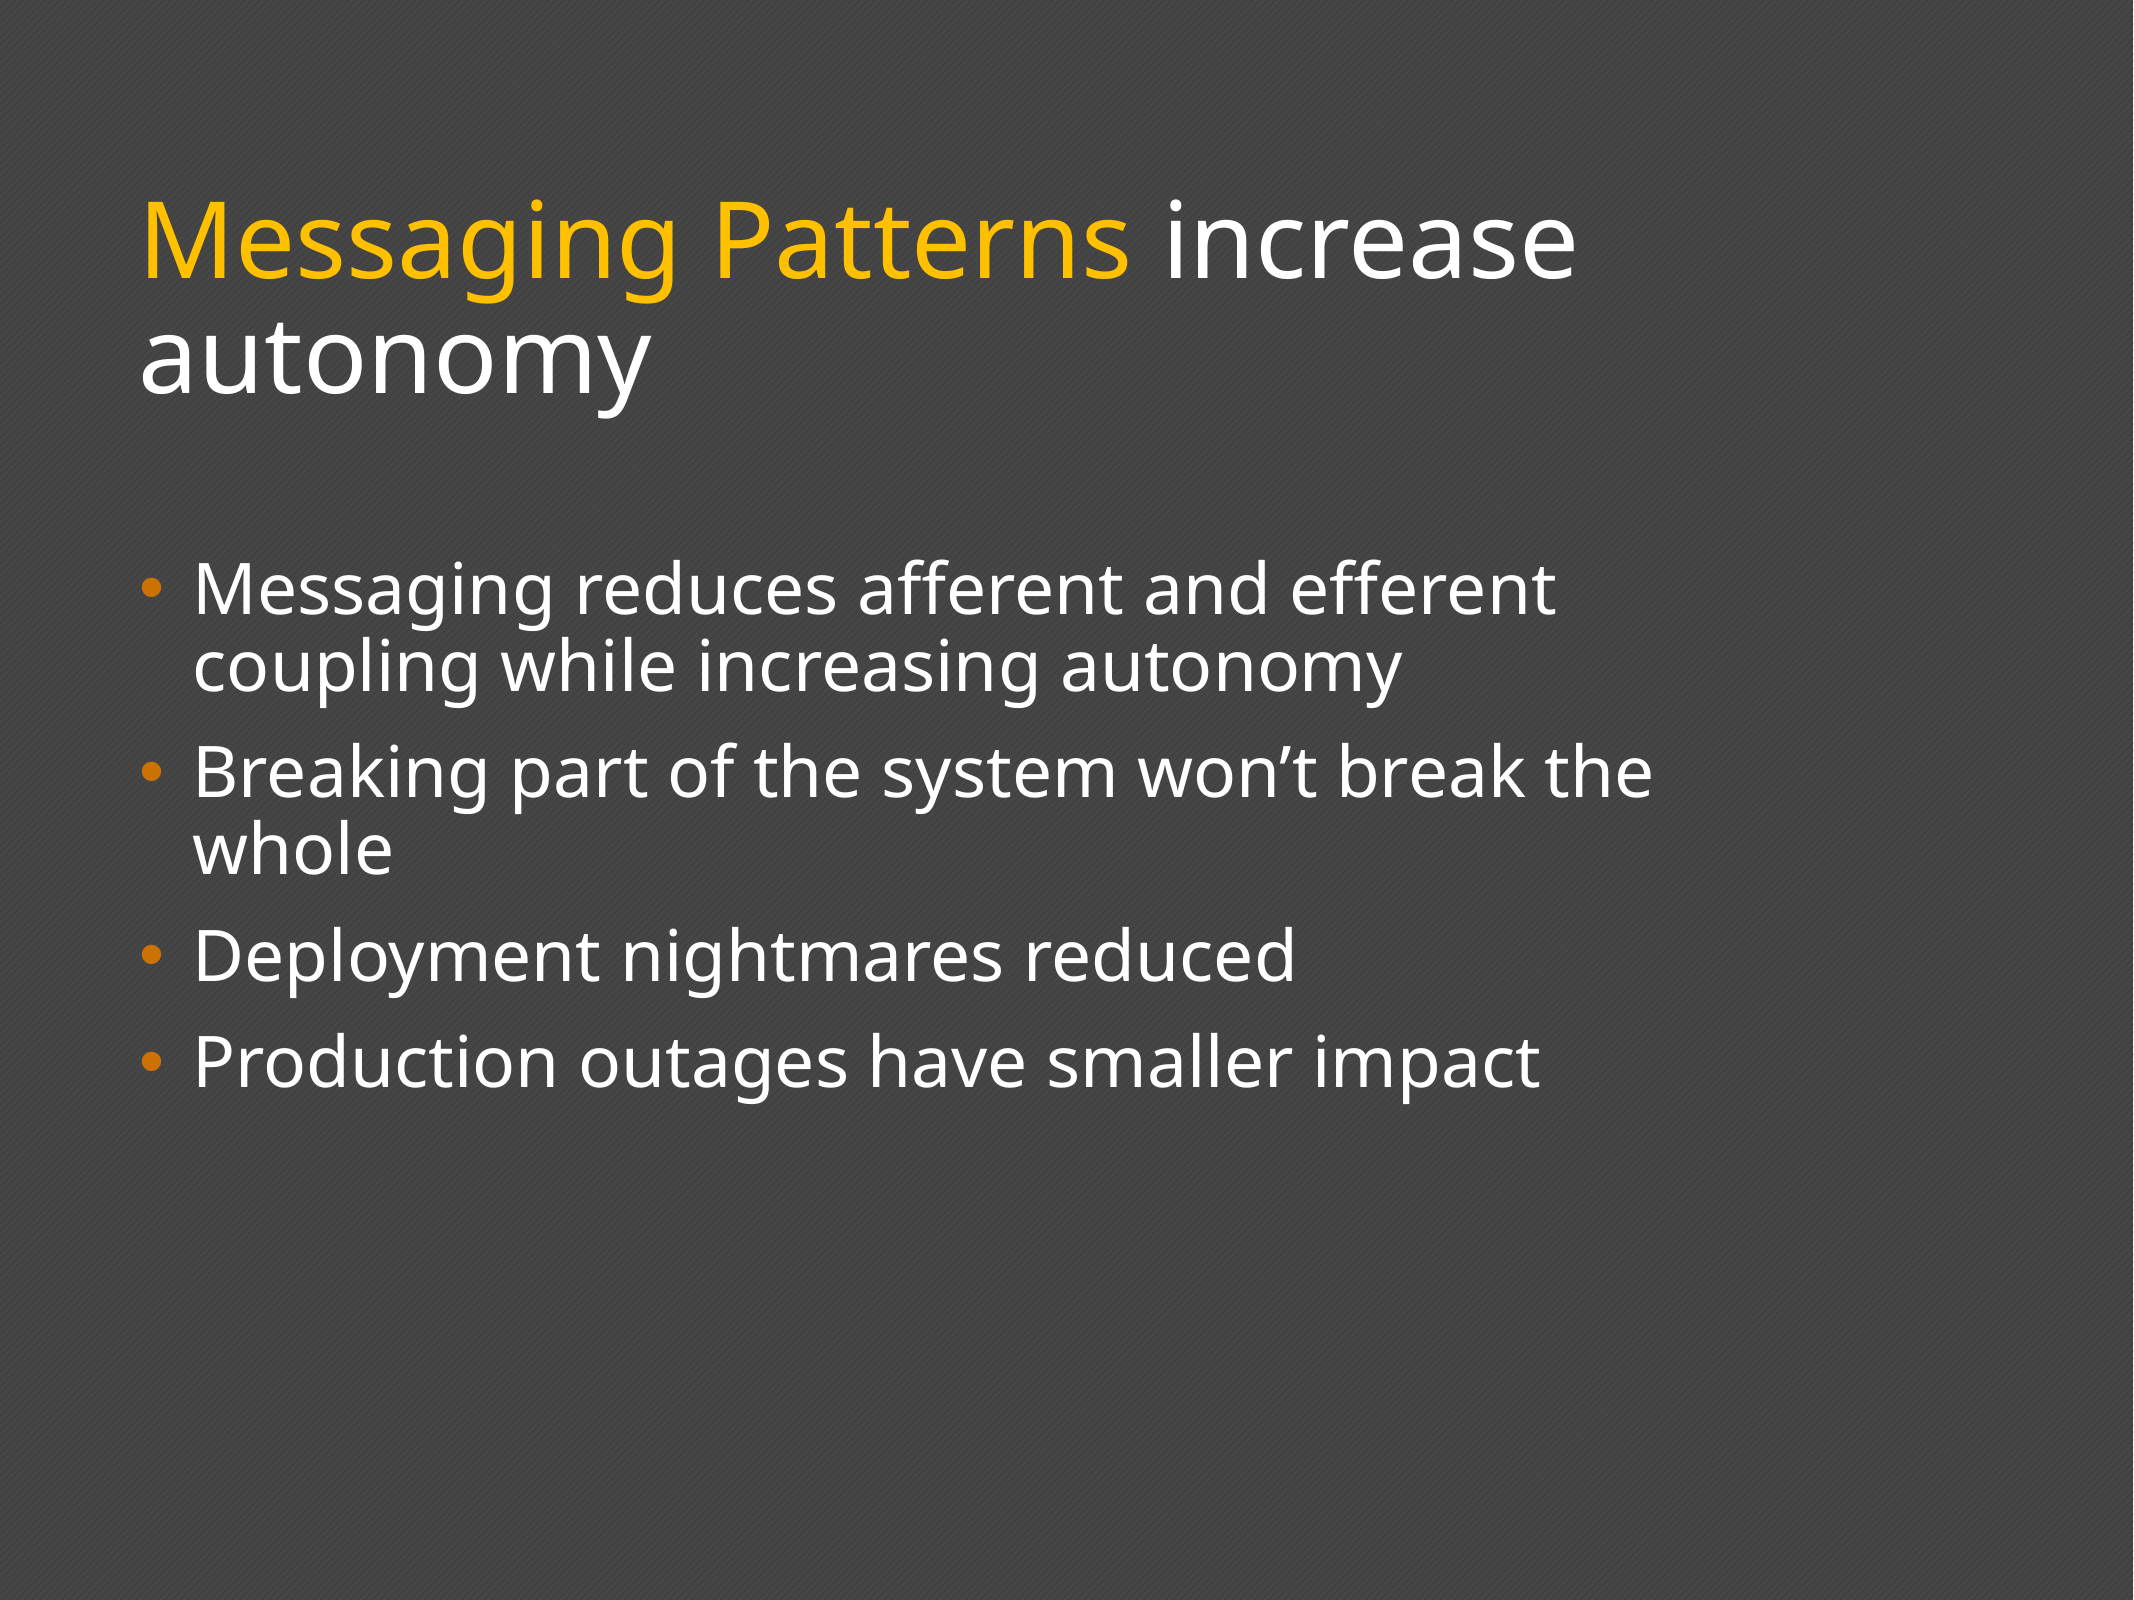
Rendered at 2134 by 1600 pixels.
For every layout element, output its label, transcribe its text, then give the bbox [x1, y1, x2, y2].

list Messaging reduces afferent and efferent coupling while increasing autonomy Breaking part of the system won’t break the whole Deployment nightmares reduced Production outages have smaller impact [124, 545, 1732, 1385]
title Messaging Patterns increase autonomy [124, 175, 2015, 428]
